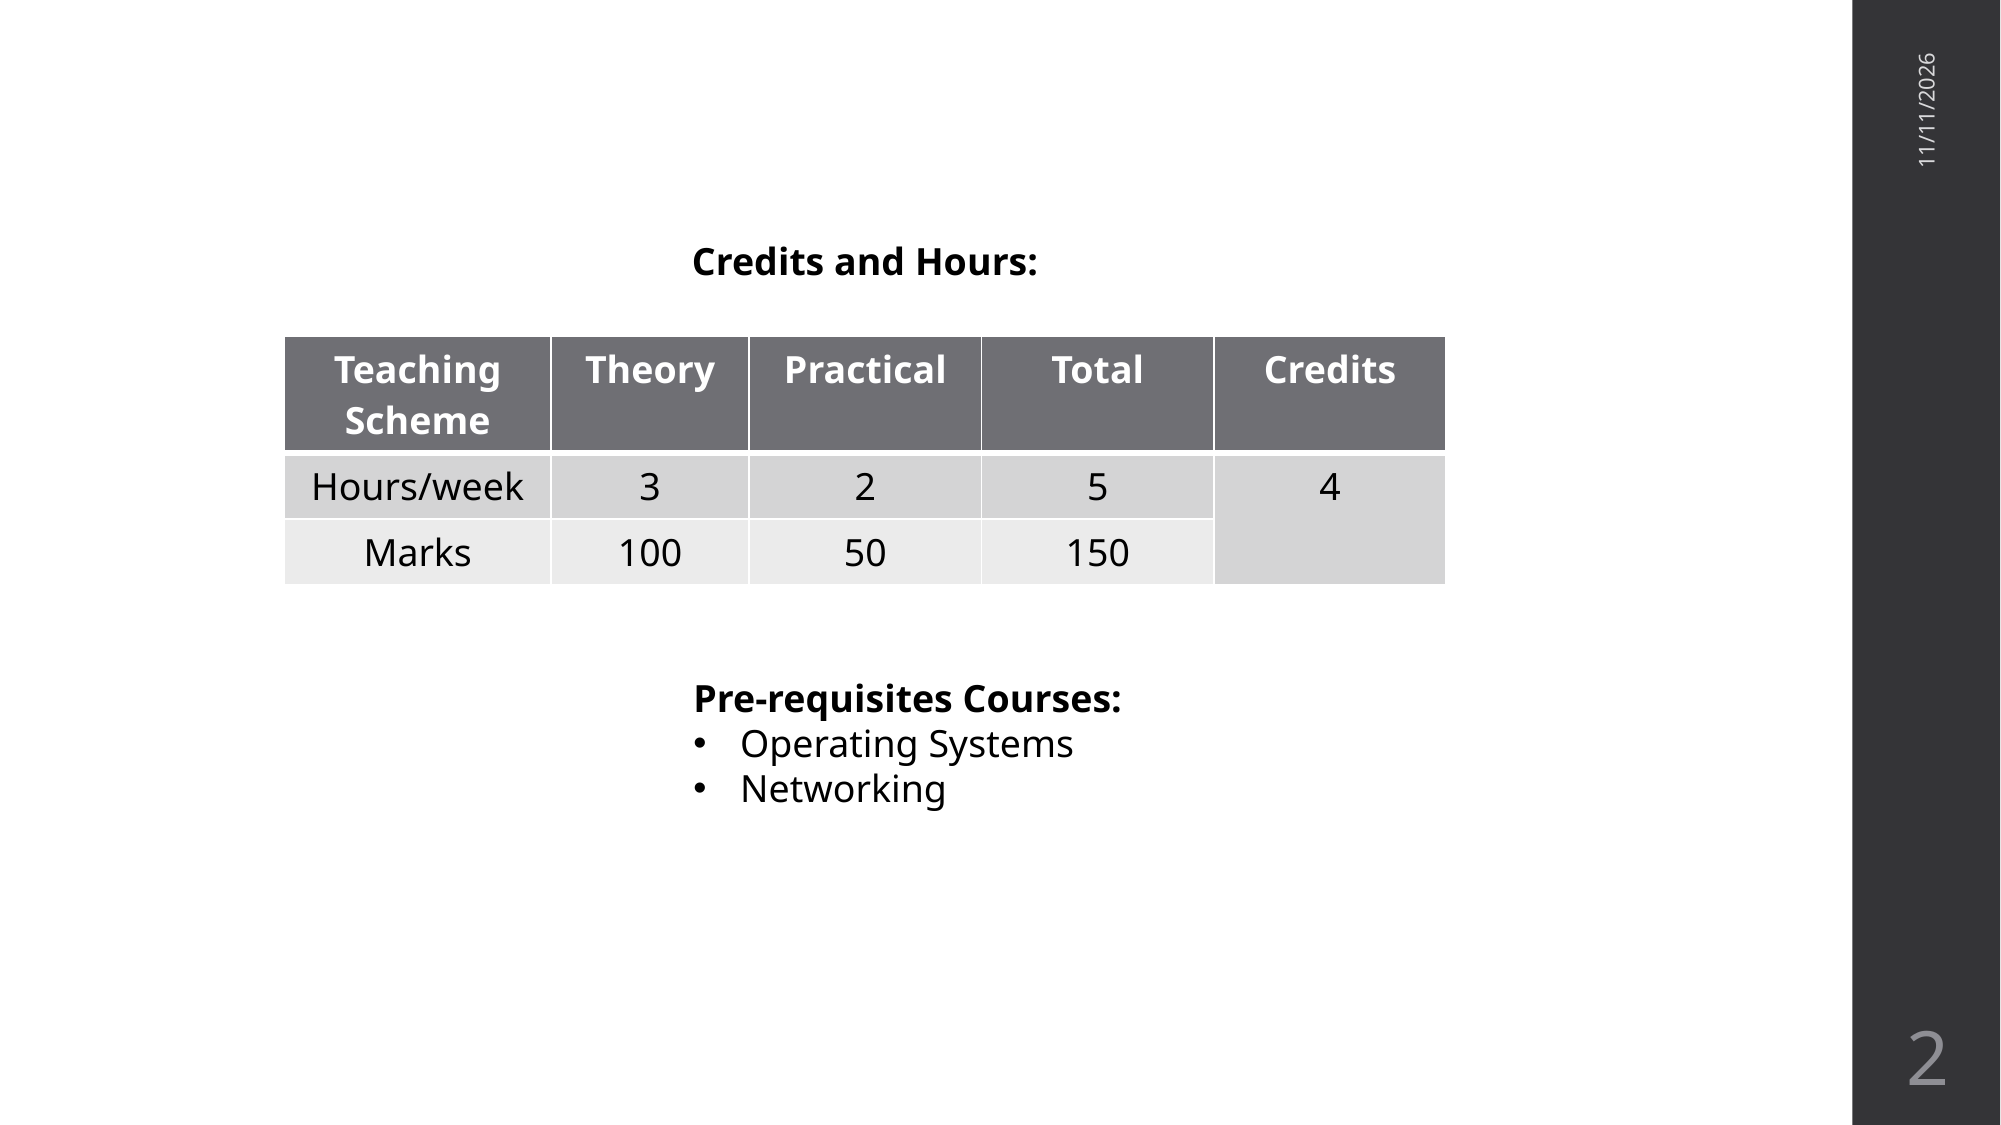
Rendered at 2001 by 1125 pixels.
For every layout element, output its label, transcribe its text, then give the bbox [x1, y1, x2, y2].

table_header Theory [552, 337, 748, 450]
table_cell Marks [285, 520, 550, 584]
text_box Pre-requisites Courses: Operating Systems Networking [678, 667, 1138, 817]
table_header Teaching Scheme [285, 337, 550, 450]
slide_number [1897, 37, 1958, 351]
table_cell 150 [982, 520, 1213, 584]
table_cell 5 [982, 456, 1213, 518]
table_header Practical [750, 337, 981, 450]
table_cell 3 [552, 456, 748, 518]
text_box Credits and Hours: [677, 231, 1054, 291]
table_cell 2 [750, 456, 981, 518]
table_header Credits [1215, 337, 1445, 450]
table_cell Hours/week [285, 456, 550, 518]
table_header Total [982, 337, 1213, 450]
slide_number 2 [1852, 1012, 2000, 1110]
table_cell 100 [552, 520, 748, 584]
table_cell 50 [750, 520, 981, 584]
table_cell 4 [1215, 456, 1445, 584]
